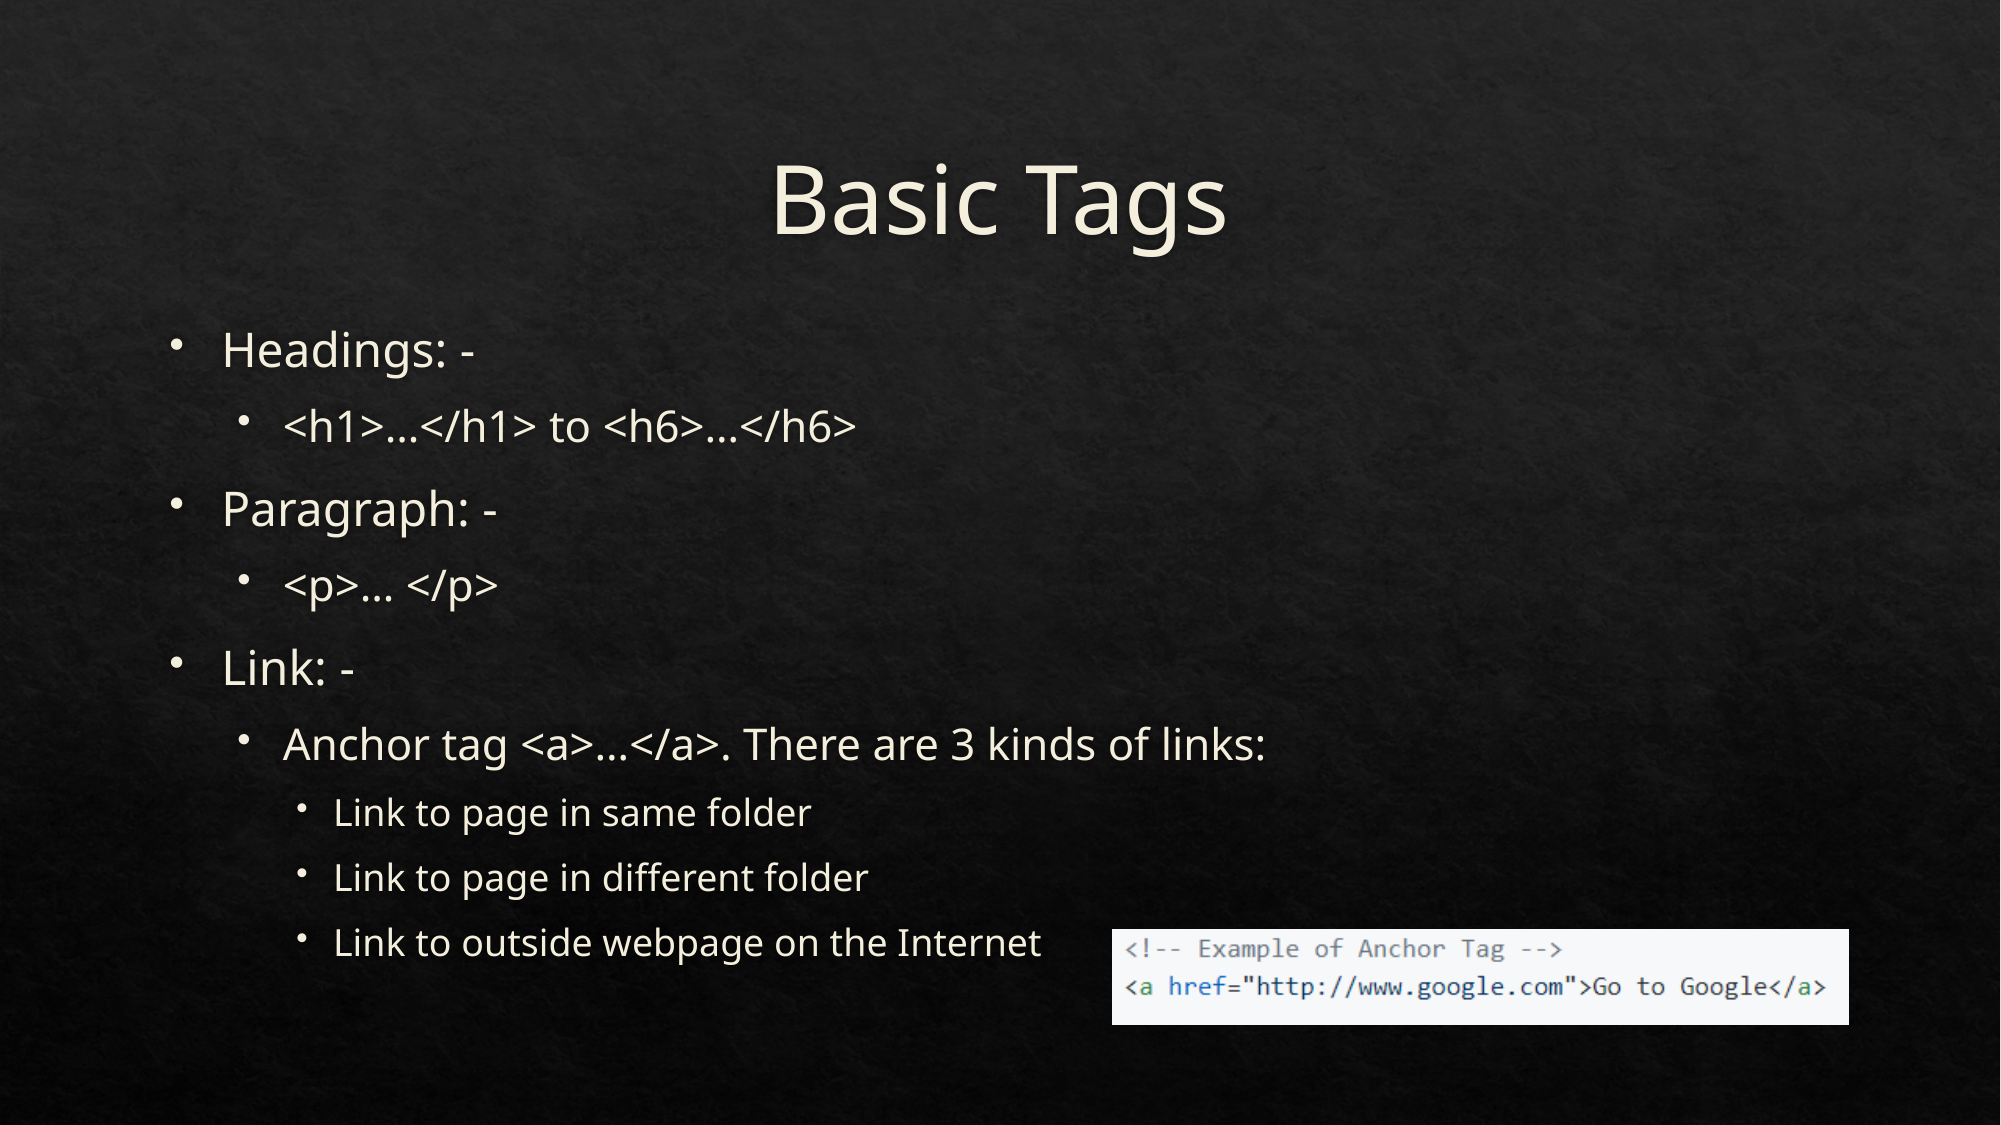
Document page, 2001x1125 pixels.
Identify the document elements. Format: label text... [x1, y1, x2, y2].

picture [1112, 929, 1849, 1026]
list Headings: - <h1>…</h1> to <h6>…</h6> Paragraph: - <p>… </p> Link: - Anchor tag <a>…</a>. There are 3 kinds of links: Link to page in same folder Link to page in different folder Link to outside webpage on the Internet [149, 306, 1849, 1050]
title Basic Tags [149, 99, 1849, 301]
